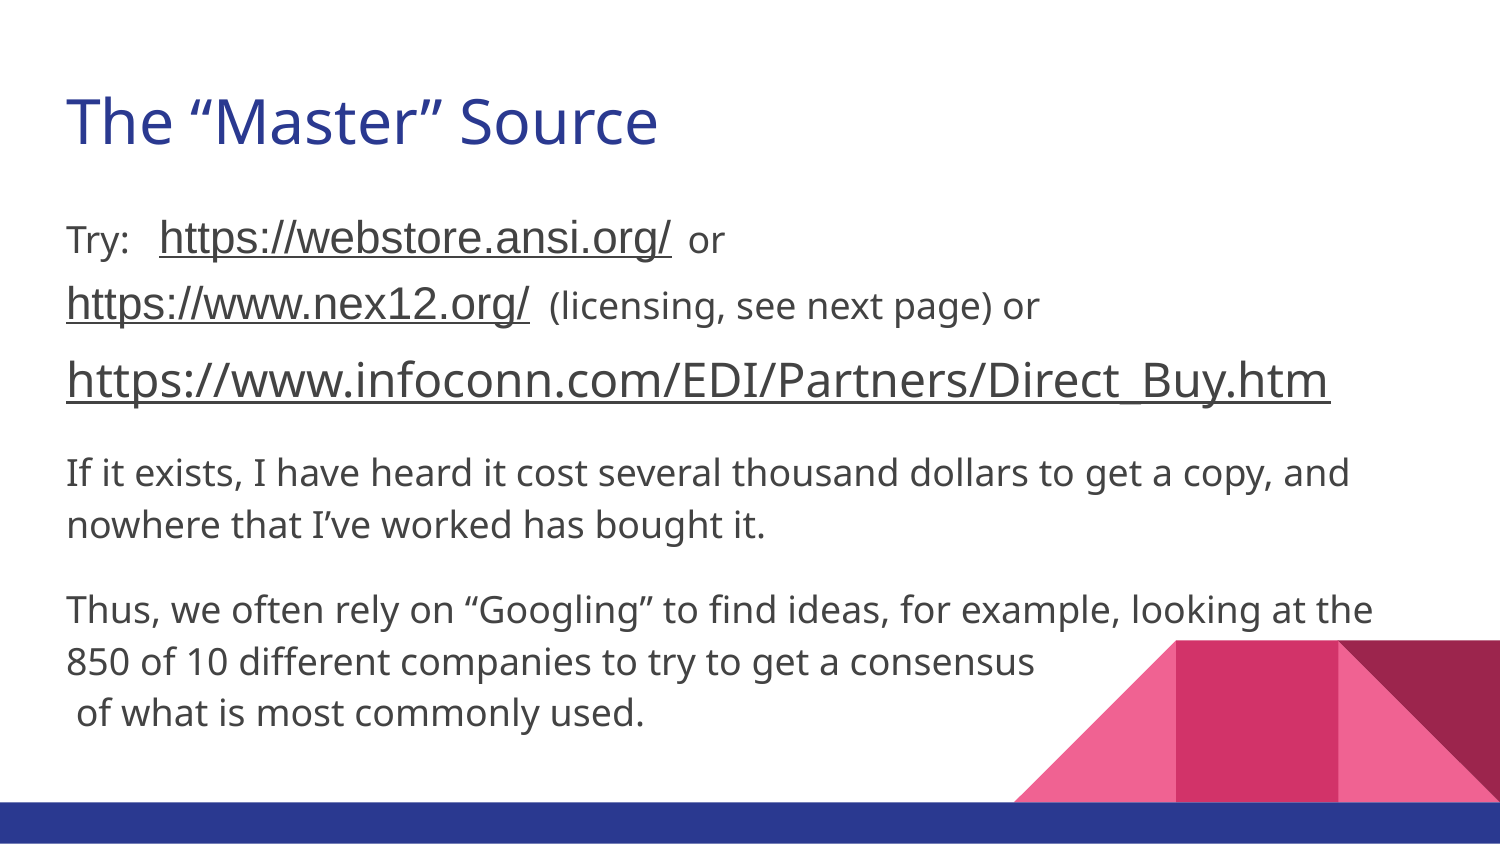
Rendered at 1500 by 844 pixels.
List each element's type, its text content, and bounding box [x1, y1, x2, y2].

list Try: https://webstore.ansi.org/ or https://www.nex12.org/ (licensing, see next page) or https://www.infoconn.com/EDI/Partners/Direct_Buy.htm If it exists, I have heard it cost several thousand dollars to get a copy, and nowhere that I’ve worked has bought it. Thus, we often rely on “Googling” to find ideas, for example, looking at the 850 of 10 different companies to try to get a consensus of what is most commonly used. [51, 166, 1449, 750]
title The “Master” Source [51, 67, 1449, 166]
